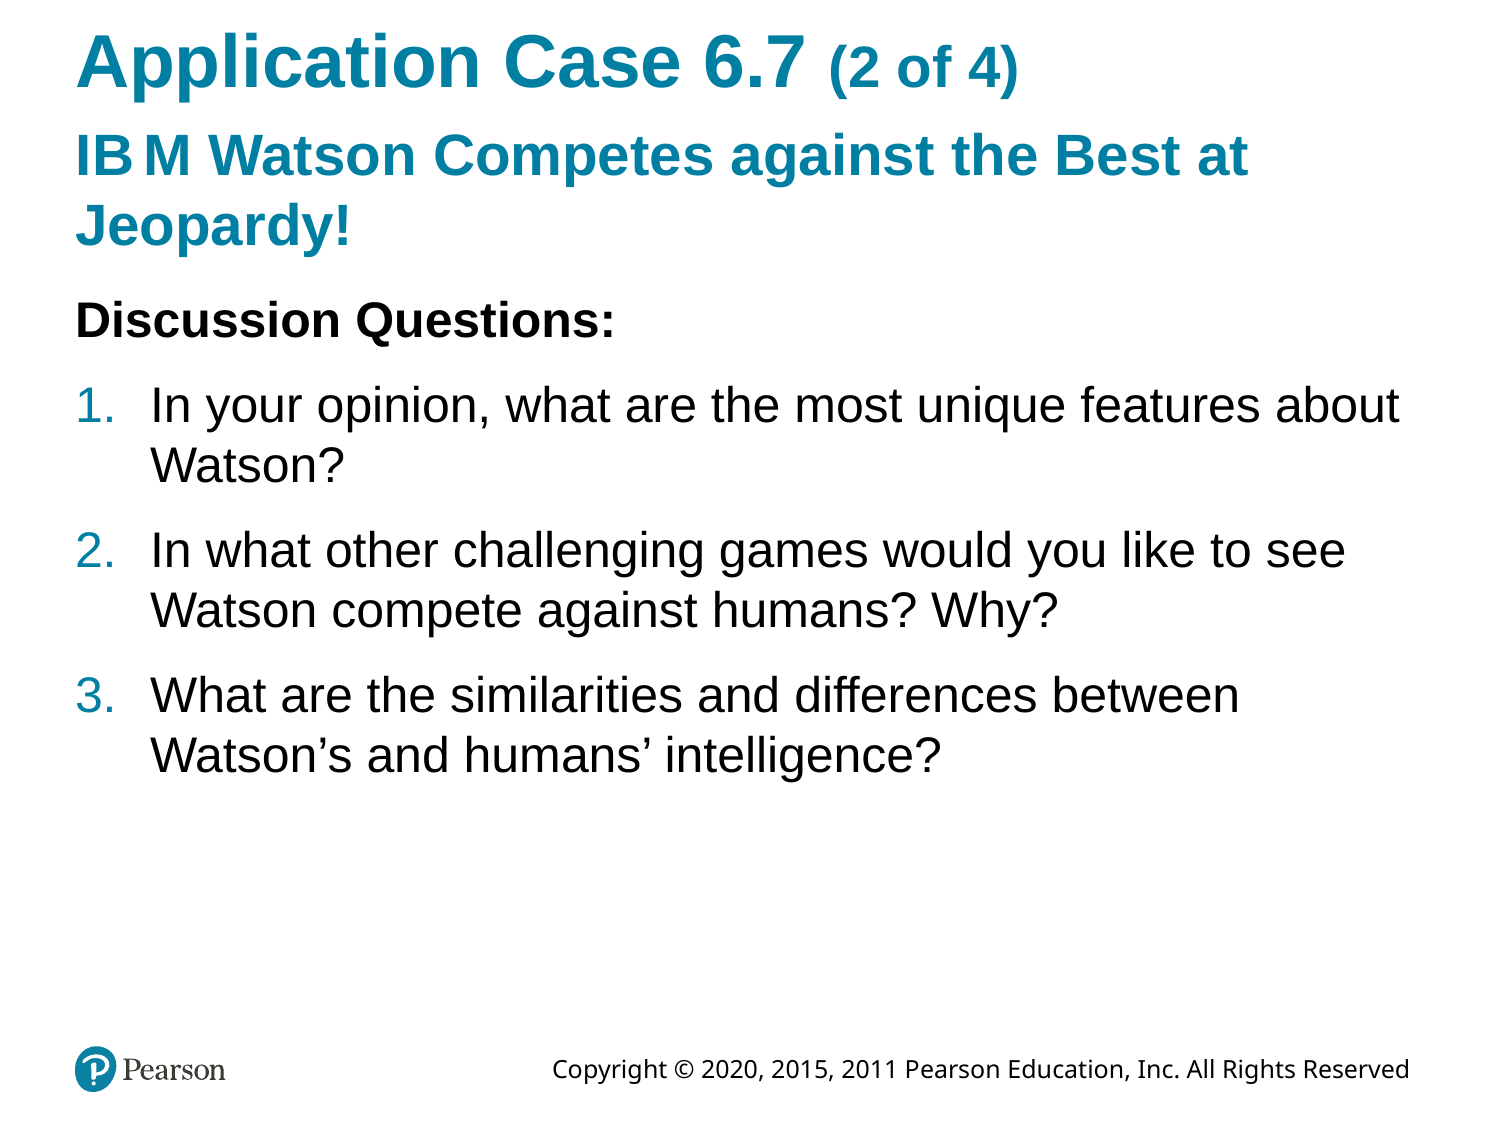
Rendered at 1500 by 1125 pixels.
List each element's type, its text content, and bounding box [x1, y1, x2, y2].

list Discussion Questions: In your opinion, what are the most unique features about Watson? In what other challenging games would you like to see Watson compete against humans? Why? What are the similarities and differences between Watson’s and humans’ intelligence? [75, 287, 1413, 926]
title Application Case 6.7 (2 of 4) [75, 0, 1413, 103]
list I B M Watson Competes against the Best at Jeopardy! [75, 117, 1413, 287]
